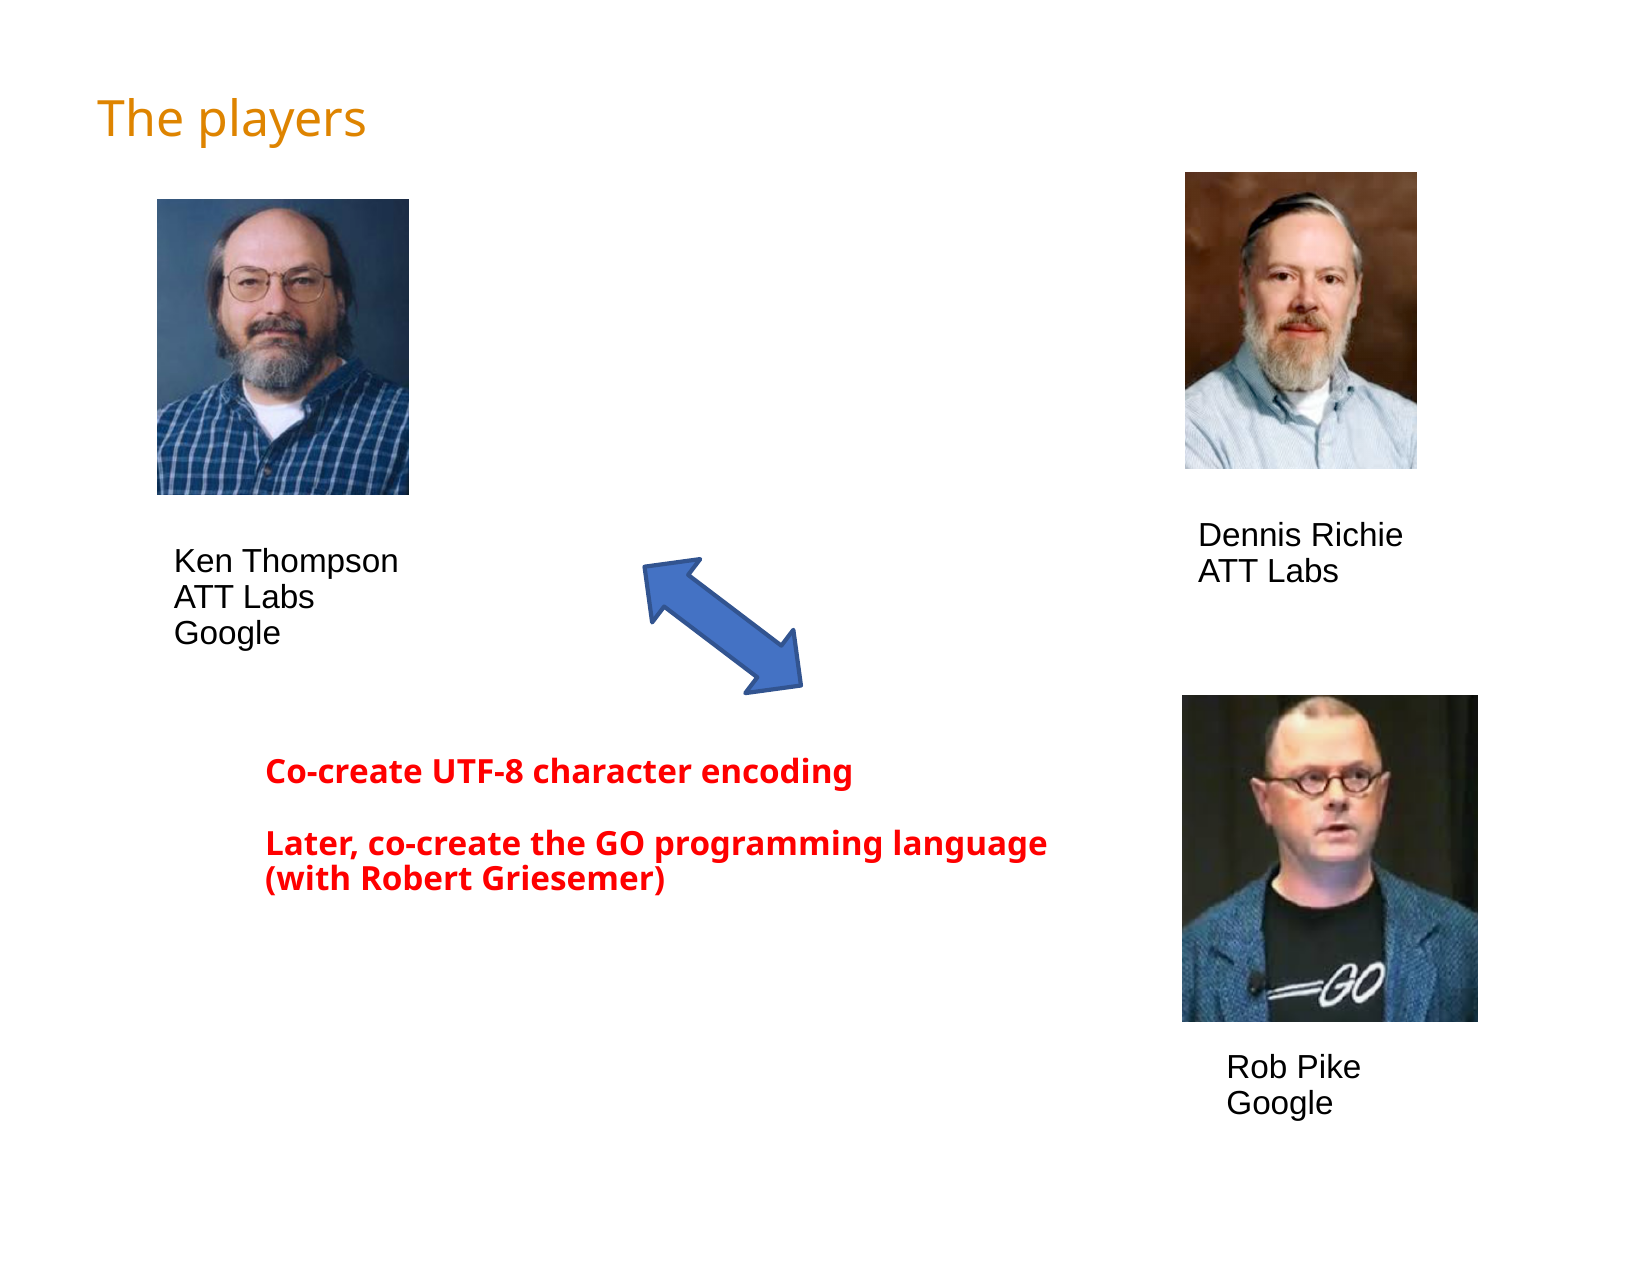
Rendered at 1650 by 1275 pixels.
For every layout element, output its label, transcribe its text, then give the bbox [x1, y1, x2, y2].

text_box Rob Pike Google [1211, 1042, 1449, 1130]
picture [157, 198, 409, 496]
text_box Dennis Richie ATT Labs [1183, 510, 1419, 597]
text_box Ken Thompson ATT Labs Google [159, 536, 415, 660]
title The players [82, 51, 1568, 182]
picture [1185, 172, 1417, 469]
picture [1182, 695, 1478, 1022]
text_box Co-create UTF-8 character encoding Later, co-create the GO programming language (with Robert Griesemer) [250, 747, 1073, 906]
text_box [642, 556, 804, 696]
